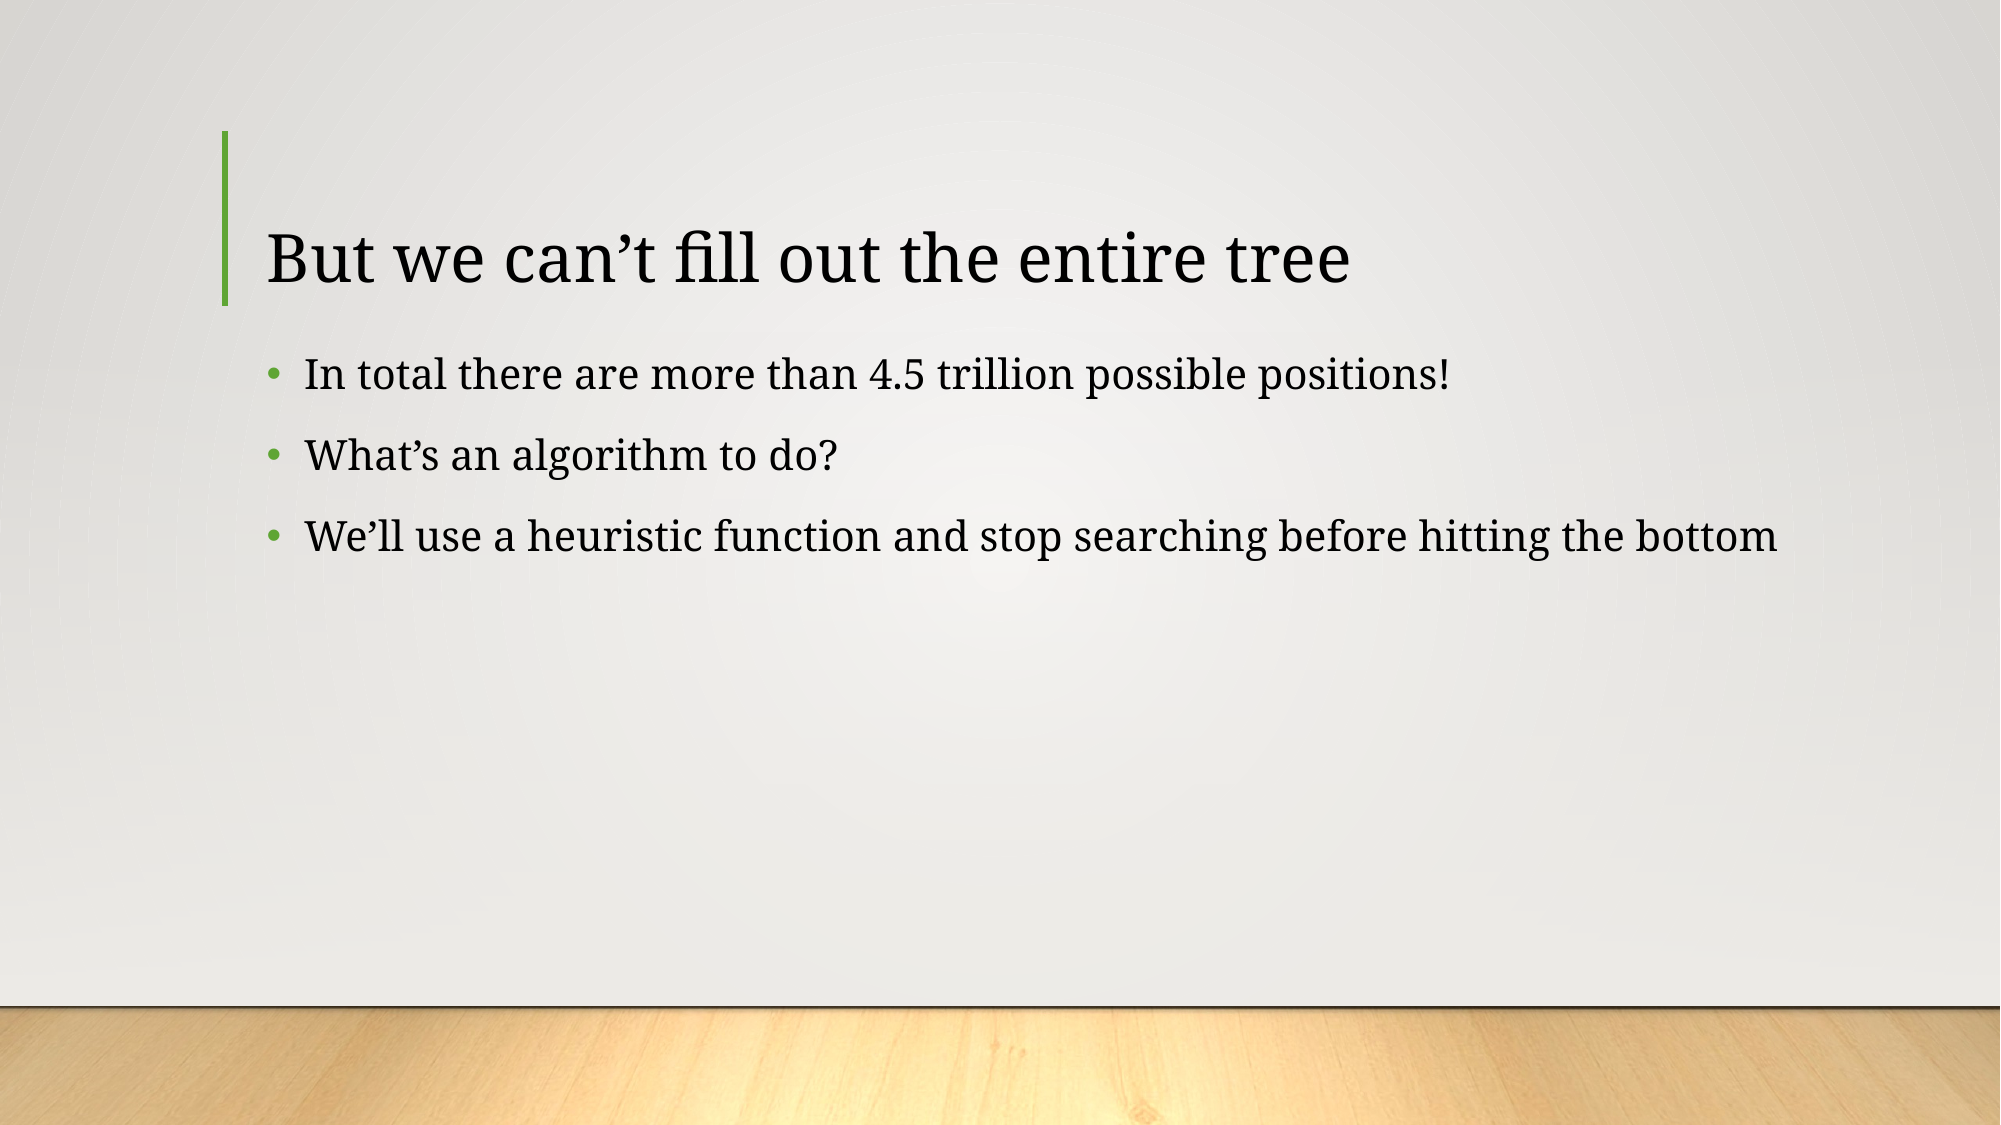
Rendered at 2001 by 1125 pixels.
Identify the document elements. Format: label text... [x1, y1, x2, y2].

title But we can’t fill out the entire tree [251, 131, 1814, 305]
picture [0, 1006, 2000, 1125]
list In total there are more than 4.5 trillion possible positions! What’s an algorithm to do? We’ll use a heuristic function and stop searching before hitting the bottom [251, 330, 1814, 897]
